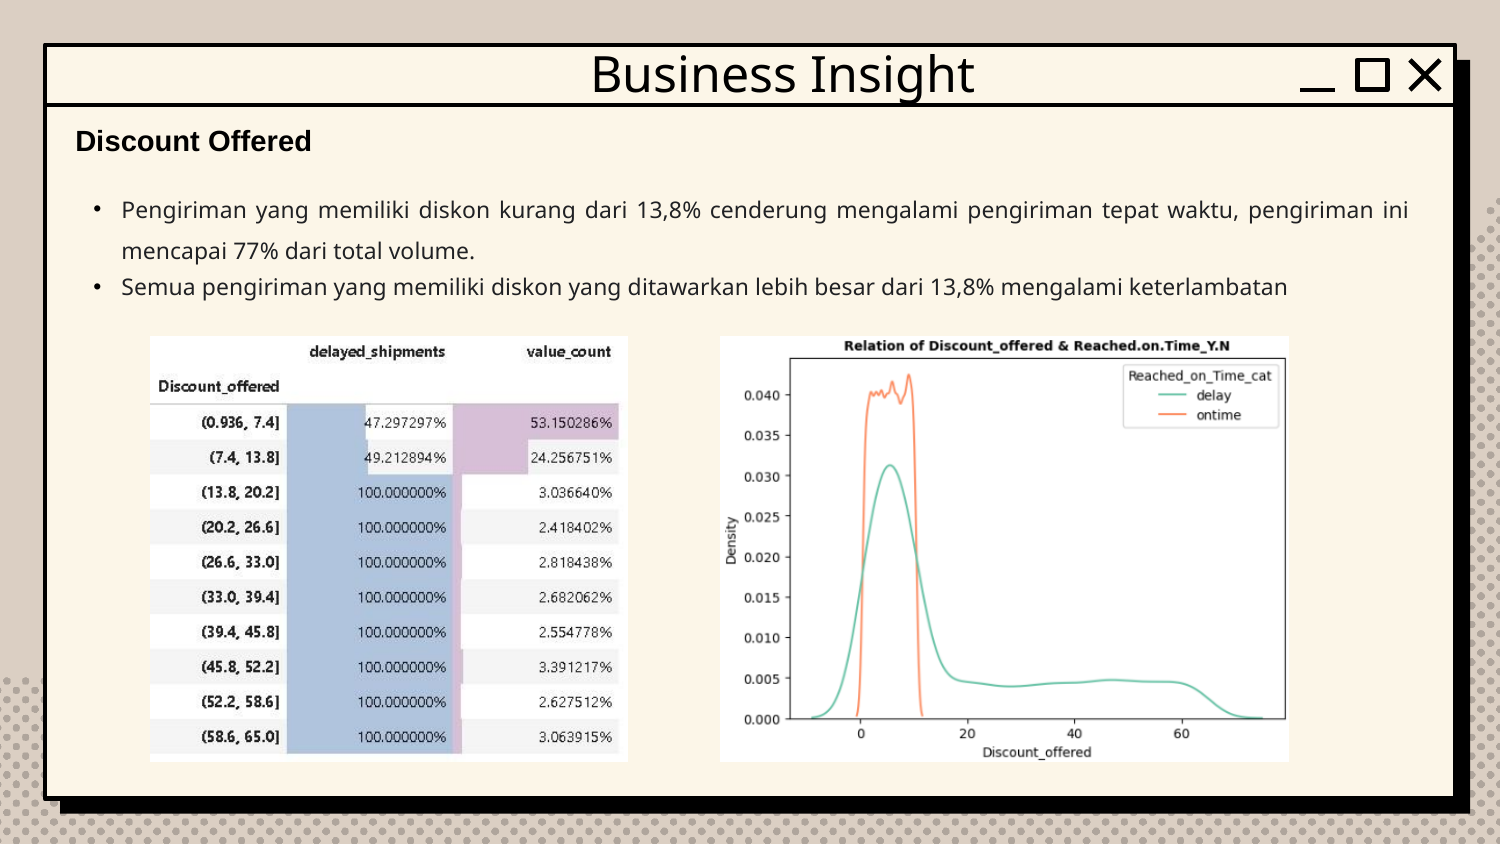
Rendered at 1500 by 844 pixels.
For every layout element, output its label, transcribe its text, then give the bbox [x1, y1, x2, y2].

picture [149, 336, 629, 762]
picture [720, 336, 1290, 762]
text_box Pengiriman yang memiliki diskon kurang dari 13,8% cenderung mengalami pengiriman tepat waktu, pengiriman ini mencapai 77% dari total volume. [78, 181, 1426, 238]
text_box Business Insight [150, 27, 1416, 140]
text_box Semua pengiriman yang memiliki diskon yang ditawarkan lebih besar dari 13,8% mengalami keterlambatan [78, 238, 1426, 322]
text_box Discount Offered [60, 109, 407, 171]
